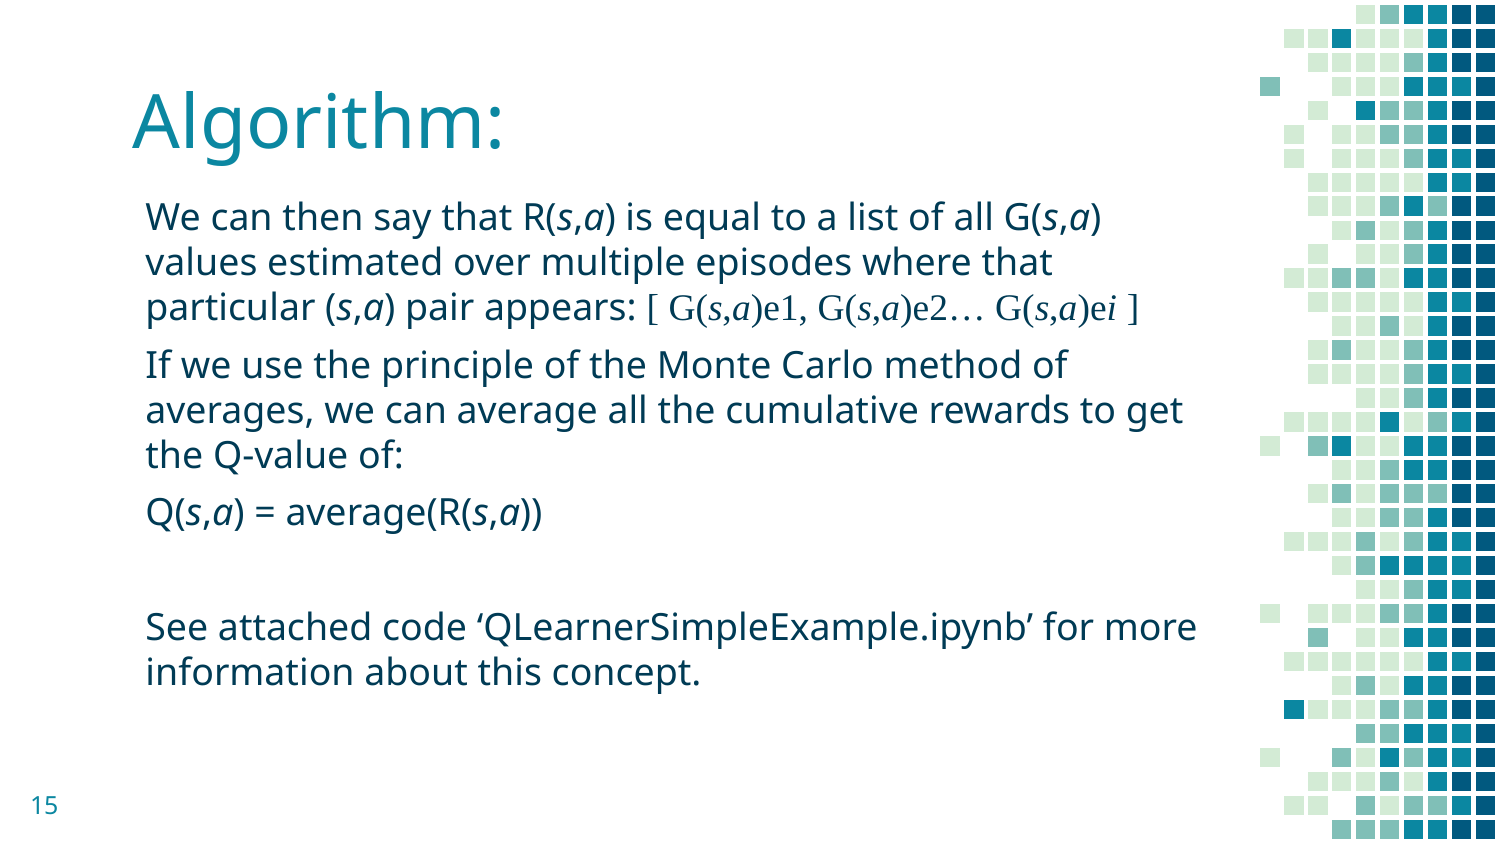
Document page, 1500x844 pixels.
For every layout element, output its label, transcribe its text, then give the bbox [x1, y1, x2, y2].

list We can then say that R(s,a) is equal to a list of all G(s,a) values estimated over multiple episodes where that particular (s,a) pair appears: [ G(s,a)e1, G(s,a)e2… G(s,a)ei ] If we use the principle of the Monte Carlo method of averages, we can average all the cumulative rewards to get the Q-value of: Q(s,a) = average(R(s,a)) See attached code ‘QLearnerSimpleExample.ipynb’ for more information about this concept. [117, 178, 1227, 774]
title Algorithm: [117, 37, 1227, 178]
slide_number 15 [15, 774, 105, 839]
